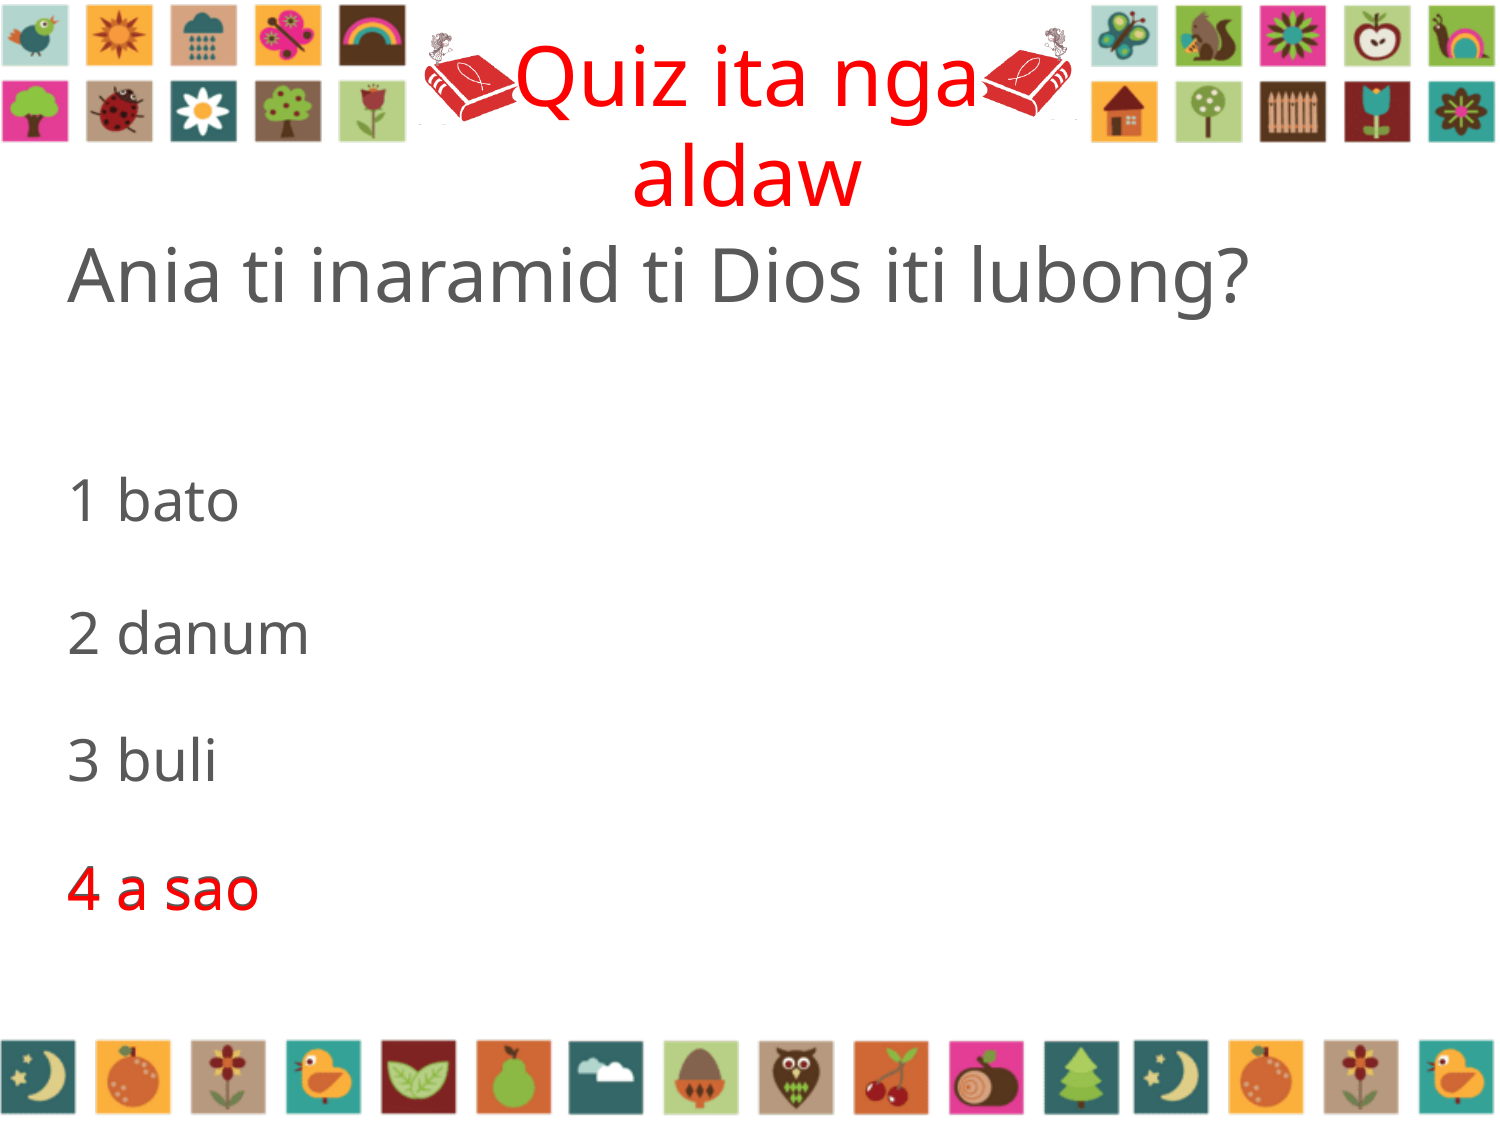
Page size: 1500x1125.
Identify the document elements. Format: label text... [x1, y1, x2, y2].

picture [950, 3, 1500, 150]
picture [0, 3, 550, 150]
text_box 2 danum [53, 589, 1436, 674]
text_box Ania ti inaramid ti Dios iti lubong? [53, 219, 1436, 325]
text_box 4 a sao [53, 844, 1483, 930]
text_box 1 bato [53, 456, 1436, 541]
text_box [0, 1028, 1500, 1118]
text_box 3 buli [53, 716, 1483, 801]
text_box Quiz ita nga aldaw [414, 16, 1080, 219]
